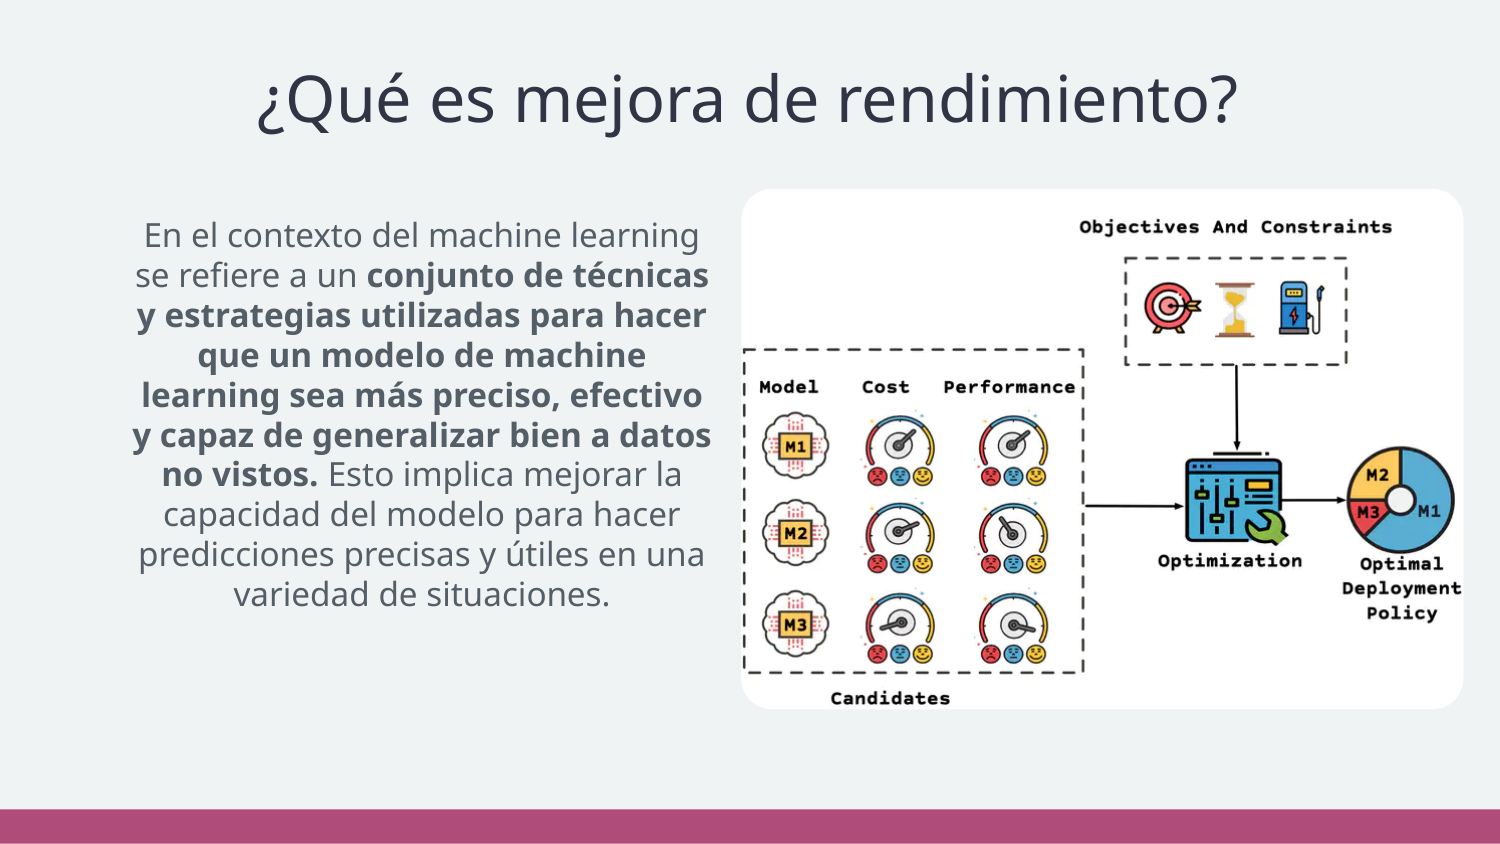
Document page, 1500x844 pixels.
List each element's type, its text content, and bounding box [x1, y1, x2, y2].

subtitle En el contexto del machine learning se refiere a un conjunto de técnicas y estrategias utilizadas para hacer que un modelo de machine learning sea más preciso, efectivo y capaz de generalizar bien a datos no vistos. Esto implica mejorar la capacidad del modelo para hacer predicciones precisas y útiles en una variedad de situaciones. [116, 199, 728, 700]
title ¿Qué es mejora de rendimiento? [54, 42, 1443, 168]
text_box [740, 188, 1464, 710]
